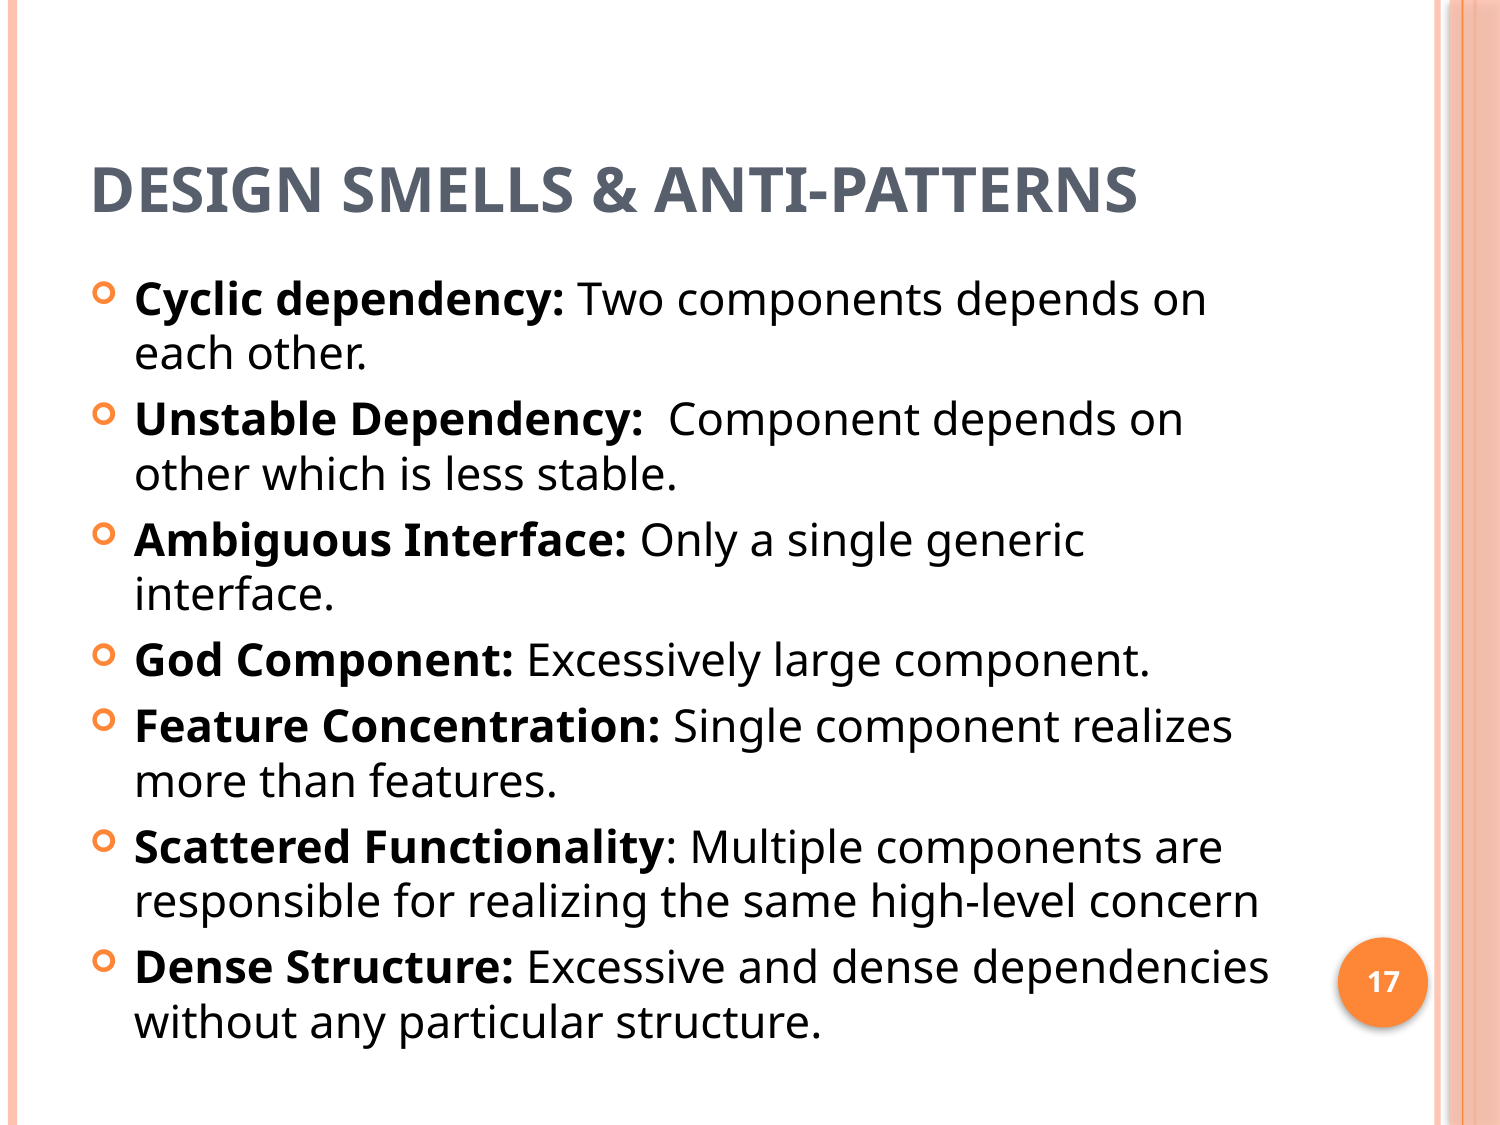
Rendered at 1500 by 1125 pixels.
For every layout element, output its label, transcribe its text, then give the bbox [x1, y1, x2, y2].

title Design Smells & Anti-patterns [75, 45, 1300, 233]
list Cyclic dependency: Two components depends on each other. Unstable Dependency: Component depends on other which is less stable. Ambiguous Interface: Only a single generic interface. God Component: Excessively large component. Feature Concentration: Single component realizes more than features. Scattered Functionality: Multiple components are responsible for realizing the same high-level concern Dense Structure: Excessive and dense dependencies without any particular structure. [75, 262, 1300, 1062]
slide_number 17 [1333, 940, 1434, 1027]
